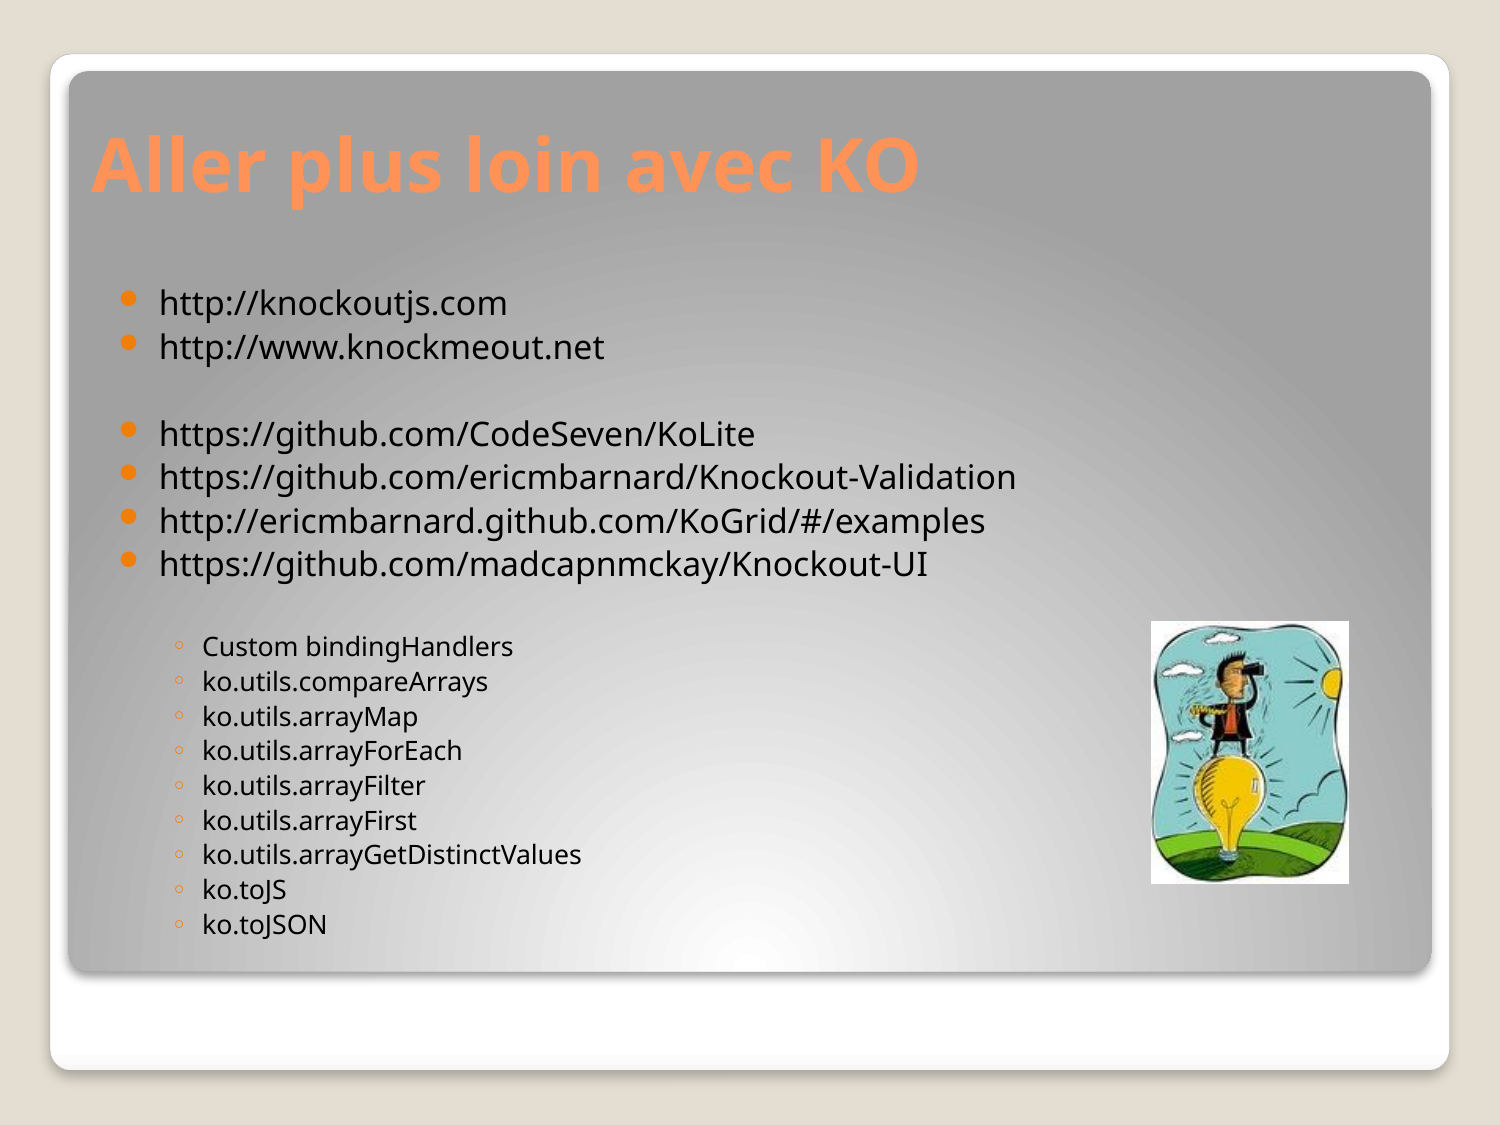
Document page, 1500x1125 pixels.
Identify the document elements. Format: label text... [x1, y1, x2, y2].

list http://knockoutjs.com http://www.knockmeout.net https://github.com/CodeSeven/KoLite https://github.com/ericmbarnard/Knockout-Validation http://ericmbarnard.github.com/KoGrid/#/examples https://github.com/madcapnmckay/Knockout-UI Custom bindingHandlers ko.utils.compareArrays ko.utils.arrayMap ko.utils.arrayForEach ko.utils.arrayFilter ko.utils.arrayFirst ko.utils.arrayGetDistinctValues ko.toJS ko.toJSON [88, 267, 1431, 955]
title Aller plus loin avec KO [76, 42, 1420, 216]
picture [1151, 621, 1349, 885]
